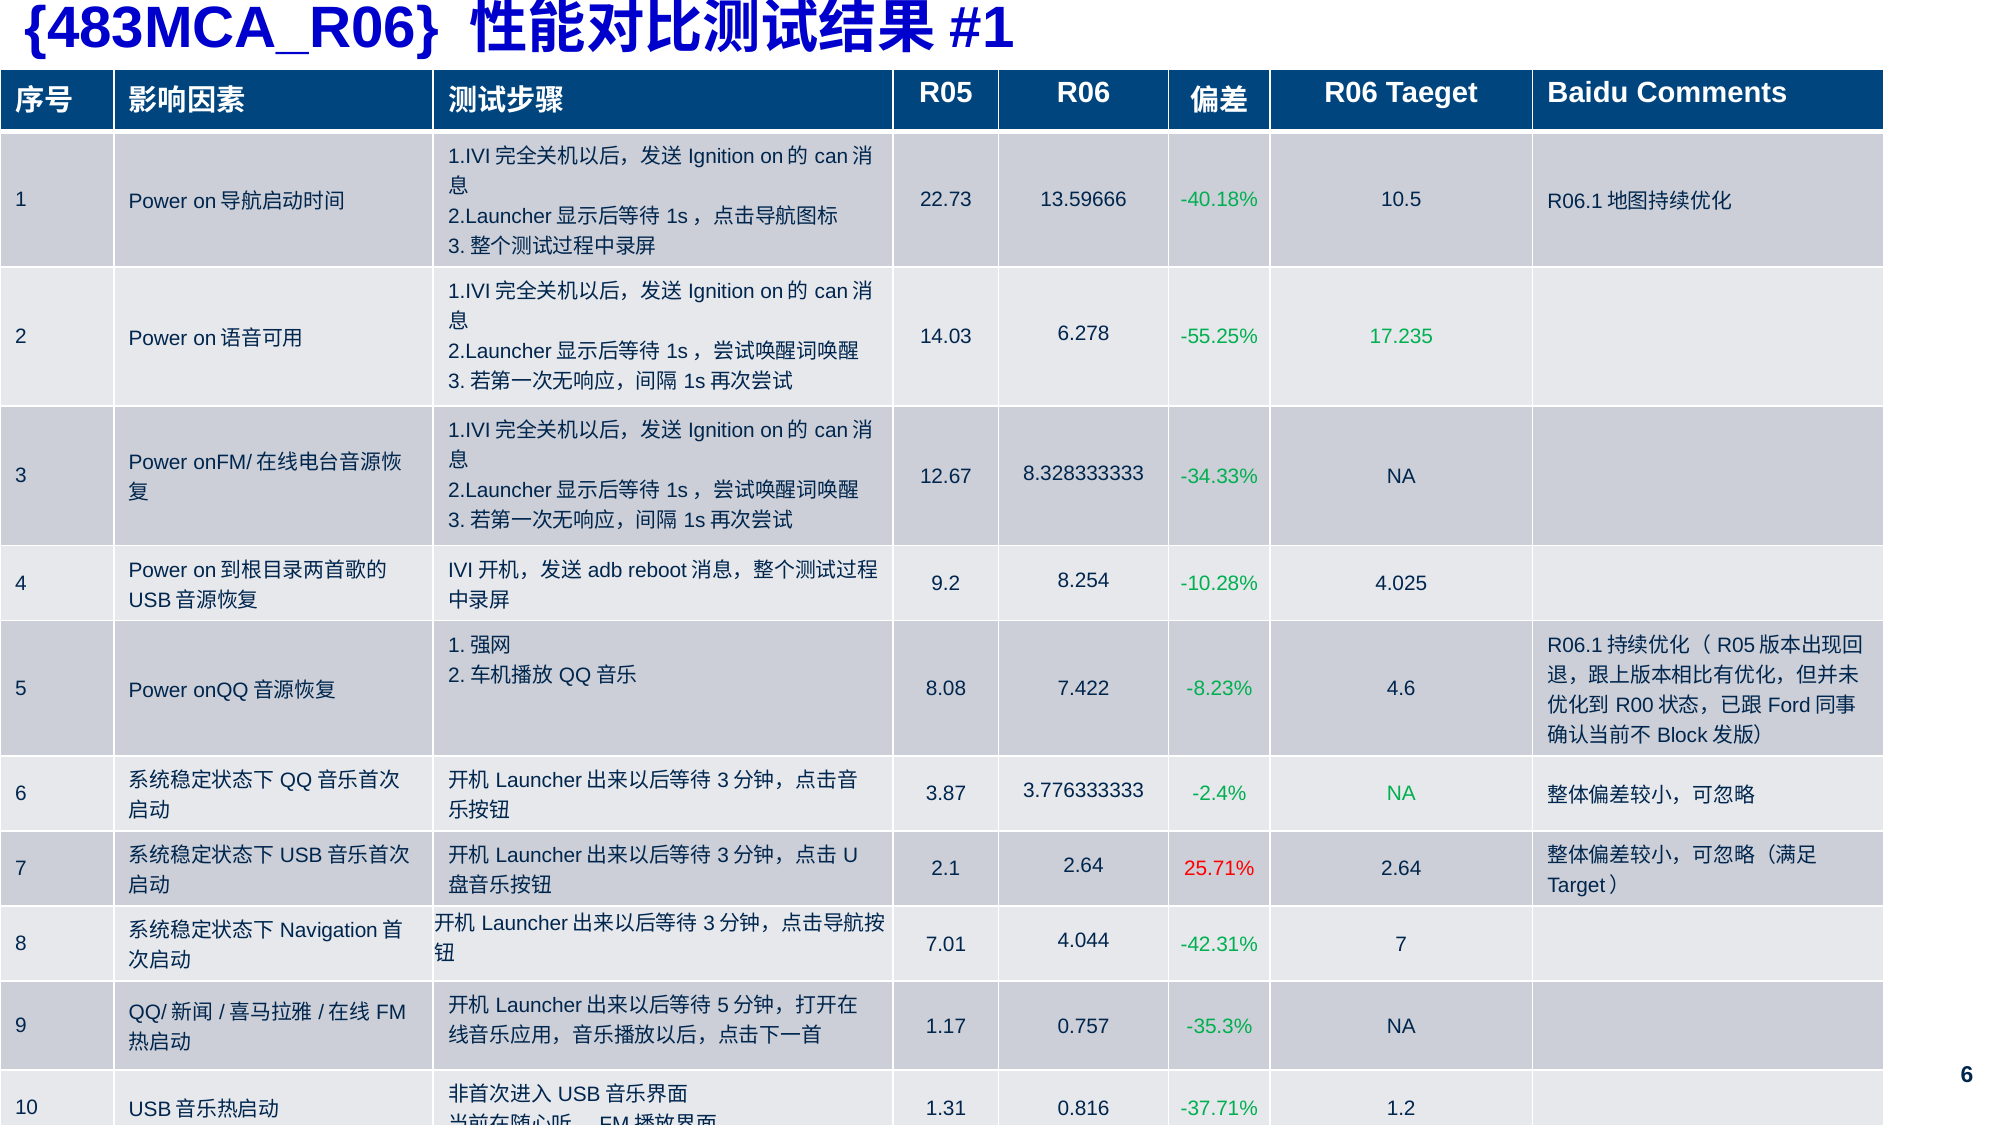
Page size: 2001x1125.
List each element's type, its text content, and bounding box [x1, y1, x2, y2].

table_cell 0.816 [999, 1071, 1168, 1125]
table_cell -8.23% [1169, 621, 1269, 755]
table_cell 4.044 [999, 907, 1168, 980]
table_header 偏差 [1169, 86, 1269, 129]
table_cell 1.强网 2.车机播放QQ音乐 [434, 621, 892, 755]
table_header R06 Taeget [1271, 86, 1532, 129]
table_cell 9.2 [894, 546, 998, 620]
table_cell 整体偏差较小，可忽略（满足Target） [1533, 832, 1883, 905]
table_cell 0.757 [999, 982, 1168, 1069]
table_cell [1533, 407, 1883, 545]
table_cell 3 [1, 407, 113, 545]
table_cell QQ/新闻/喜马拉雅/在线FM热启动 [115, 982, 432, 1069]
table_cell 9 [1, 982, 113, 1069]
table_cell [1533, 982, 1883, 1069]
table_cell Power on到根目录两首歌的USB音源恢复 [115, 546, 432, 620]
table_cell 开机Launcher出来以后等待3分钟，点击音乐按钮 [434, 757, 892, 830]
table_header R06 [999, 86, 1168, 129]
table_cell 1.31 [894, 1071, 998, 1125]
table_cell 2.64 [1271, 832, 1532, 905]
table_cell 2 [1, 268, 113, 405]
table_cell 12.67 [894, 407, 998, 545]
table_cell 10.5 [1271, 134, 1532, 266]
table_cell NA [1271, 757, 1532, 830]
table_cell -2.4% [1169, 757, 1269, 830]
table_cell [1533, 268, 1883, 405]
table_cell 8.254 [999, 546, 1168, 620]
table_cell [1533, 1071, 1883, 1125]
table_cell -40.18% [1169, 134, 1269, 266]
table_cell 4.025 [1271, 546, 1532, 620]
table_cell NA [1271, 982, 1532, 1069]
table_cell -42.31% [1169, 907, 1269, 980]
table_cell 1 [1, 134, 113, 266]
table_cell 22.73 [894, 134, 998, 266]
table_cell 13.59666 [999, 134, 1168, 266]
table_cell 10 [1, 1071, 113, 1125]
table_cell USB音乐热启动 [115, 1071, 432, 1125]
table_header 影响因素 [115, 86, 432, 129]
table_cell Power on导航启动时间 [115, 134, 432, 266]
table_cell -37.71% [1169, 1071, 1269, 1125]
table_cell 5 [1, 621, 113, 755]
table_cell -35.3% [1169, 982, 1269, 1069]
table_cell Power onQQ音源恢复 [115, 621, 432, 755]
table_cell 1.2 [1271, 1071, 1532, 1125]
table_cell 系统稳定状态下Navigation首次启动 [115, 907, 432, 980]
table_cell 8.328333333 [999, 407, 1168, 545]
table_cell 17.235 [1271, 268, 1532, 405]
title {483MCA_R06} 性能对比测试结果#1 [9, 0, 1787, 86]
table_cell IVI开机，发送adb reboot消息，整个测试过程中录屏 [434, 546, 892, 620]
table_cell -34.33% [1169, 407, 1269, 545]
table_cell 2.1 [894, 832, 998, 905]
table_header Baidu Comments [1533, 70, 1883, 129]
table_cell 1.17 [894, 982, 998, 1069]
table_cell 开机Launcher出来以后等待3分钟，点击U盘音乐按钮 [434, 832, 892, 905]
table_cell R06.1持续优化（R05版本出现回退，跟上版本相比有优化，但并未优化到R00状态，已跟Ford同事确认当前不Block发版） [1533, 621, 1883, 755]
table_cell 系统稳定状态下QQ音乐首次启动 [115, 757, 432, 830]
table_cell 3.776333333 [999, 757, 1168, 830]
table_cell 6 [1, 757, 113, 830]
table_cell 7.422 [999, 621, 1168, 755]
table_cell 6.278 [999, 268, 1168, 405]
table_cell 3.87 [894, 757, 998, 830]
table_cell R06.1地图持续优化 [1533, 134, 1883, 266]
table_cell NA [1271, 407, 1532, 545]
table_header R05 [894, 86, 998, 129]
table_cell Power on语音可用 [115, 268, 432, 405]
table_cell 系统稳定状态下USB音乐首次启动 [115, 832, 432, 905]
table_cell 整体偏差较小，可忽略 [1533, 757, 1883, 830]
table_cell 7.01 [894, 907, 998, 980]
table_cell 8.08 [894, 621, 998, 755]
table_cell [1533, 907, 1883, 980]
table_cell 1.IVI完全关机以后，发送Ignition on的can消息 2.Launcher显示后等待1s，尝试唤醒词唤醒 3.若第一次无响应，间隔1s再次尝试 [434, 407, 892, 545]
table_cell 4.6 [1271, 621, 1532, 755]
table_cell 2.64 [999, 832, 1168, 905]
table_cell -55.25% [1169, 268, 1269, 405]
table_cell 开机Launcher出来以后等待3分钟，点击导航按钮 [434, 907, 892, 980]
table_cell 8 [1, 907, 113, 980]
table_cell -10.28% [1169, 546, 1269, 620]
table_cell 25.71% [1169, 832, 1269, 905]
table_cell 7 [1, 832, 113, 905]
table_cell 非首次进入USB音乐界面 当前在随心听，FM播放界面 [434, 1071, 892, 1125]
table_cell 14.03 [894, 268, 998, 405]
table_header 序号 [1, 70, 113, 129]
table_header 测试步骤 [434, 86, 892, 129]
table_cell 开机Launcher出来以后等待5分钟，打开在线音乐应用，音乐播放以后，点击下一首 [434, 982, 892, 1069]
table_cell [1533, 546, 1883, 620]
table_cell 4 [1, 546, 113, 620]
table_cell Power onFM/在线电台音源恢复 [115, 407, 432, 545]
table_cell 7 [1271, 907, 1532, 980]
table_cell 1.IVI完全关机以后，发送Ignition on的can消息 2.Launcher显示后等待1s，尝试唤醒词唤醒 3.若第一次无响应，间隔1s再次尝试 [434, 268, 892, 405]
table_cell 1.IVI完全关机以后，发送Ignition on的can消息 2.Launcher显示后等待1s，点击导航图标 3.整个测试过程中录屏 [434, 134, 892, 266]
